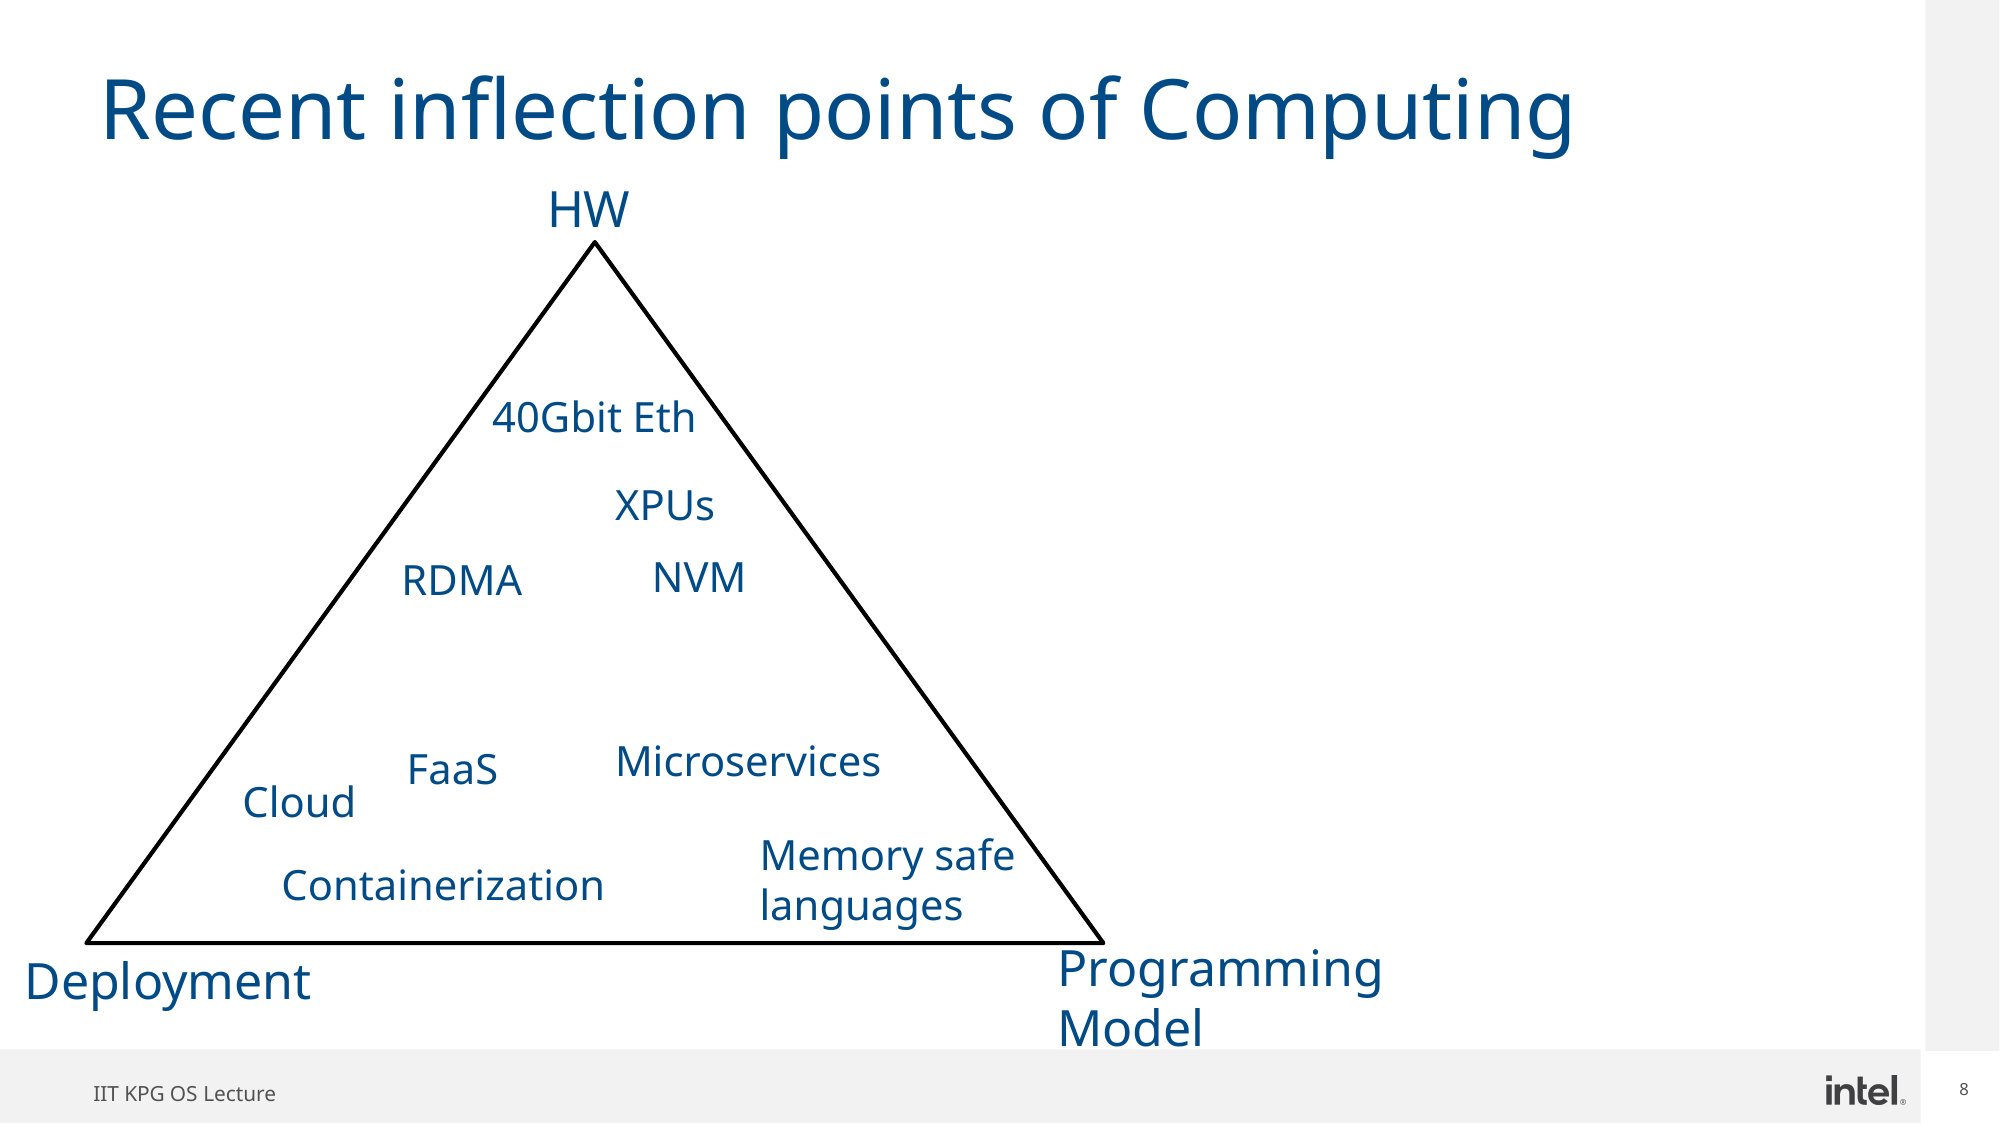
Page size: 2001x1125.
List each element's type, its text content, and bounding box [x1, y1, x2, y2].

text_box Cloud [227, 773, 372, 834]
text_box RDMA [401, 554, 832, 605]
text_box 40Gbit Eth [492, 391, 923, 442]
text_box Programming Model [1057, 936, 1488, 1057]
text_box Memory safe languages [759, 828, 1190, 929]
title Recent inflection points of Computing [99, 67, 1901, 259]
picture [1826, 1075, 1906, 1105]
text_box XPUs [614, 479, 1046, 530]
text_box Microservices [614, 734, 1046, 785]
text_box Deployment [24, 949, 455, 1010]
text_box [84, 240, 1101, 946]
text_box FaaS [406, 742, 837, 793]
text_box Containerization [266, 851, 620, 917]
text_box NVM [651, 550, 1083, 601]
text_box HW [547, 177, 978, 238]
